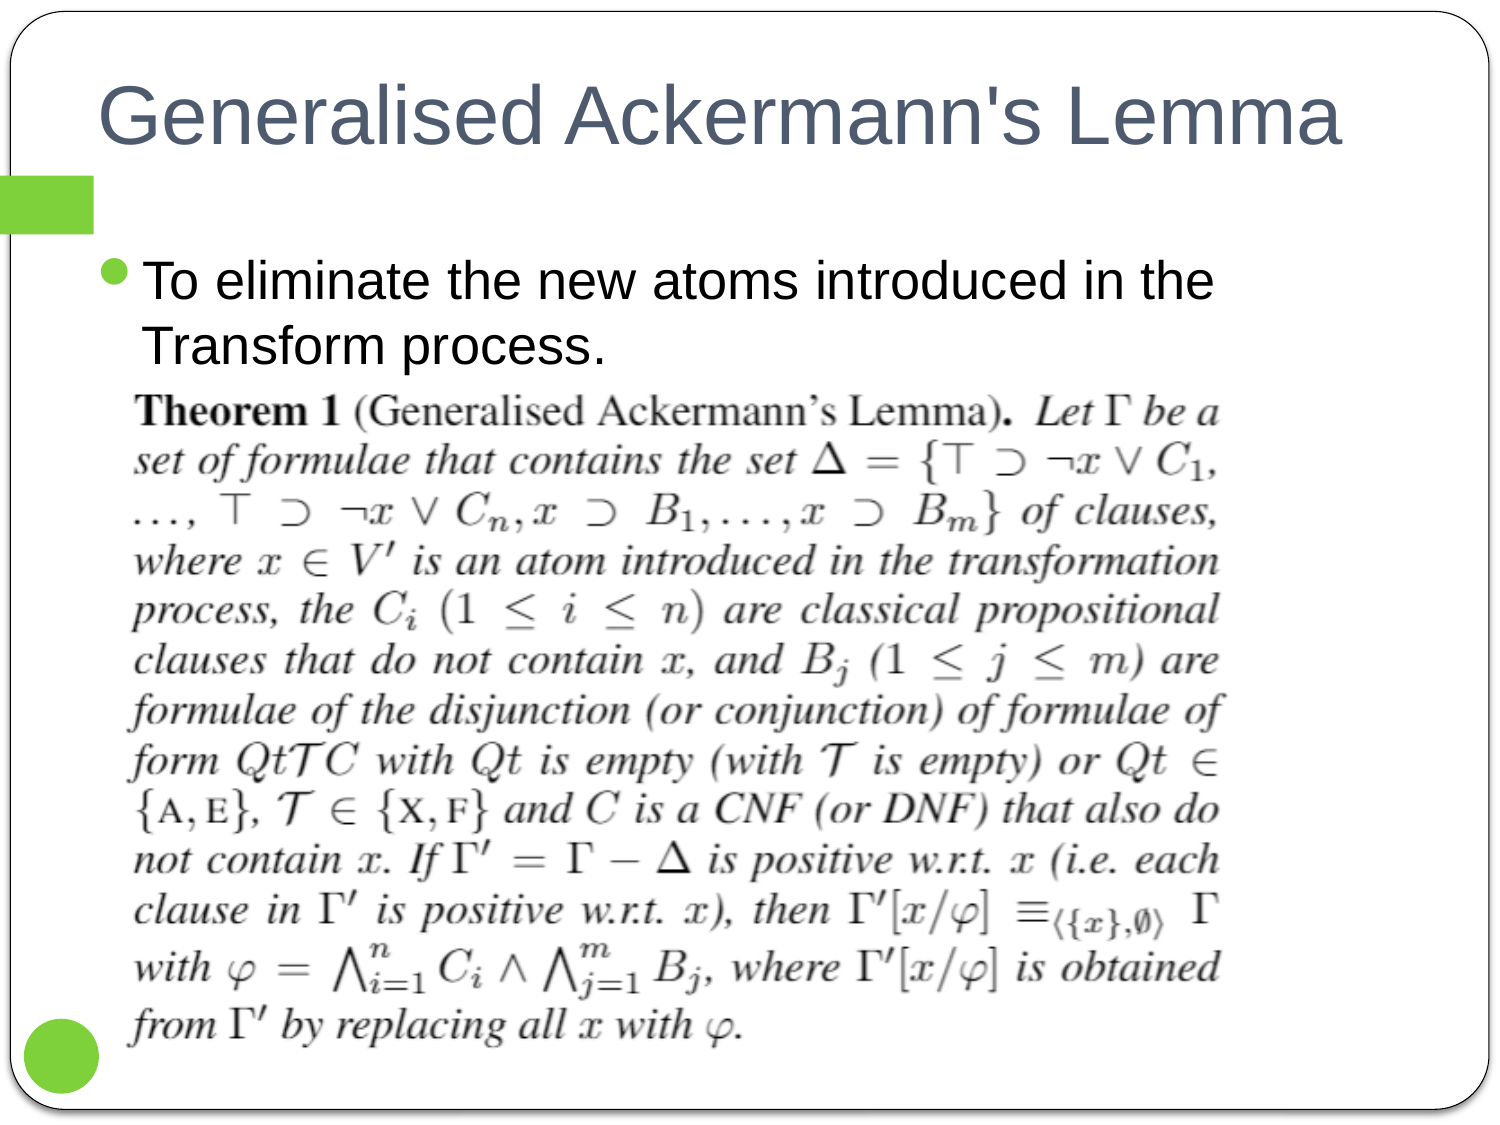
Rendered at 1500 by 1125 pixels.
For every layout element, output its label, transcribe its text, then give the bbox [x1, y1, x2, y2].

picture [116, 377, 1254, 1055]
title Generalised Ackermann's Lemma [81, 44, 1454, 177]
slide_number [23, 1018, 99, 1094]
list To eliminate the new atoms introduced in the Transform process. [81, 237, 1454, 988]
